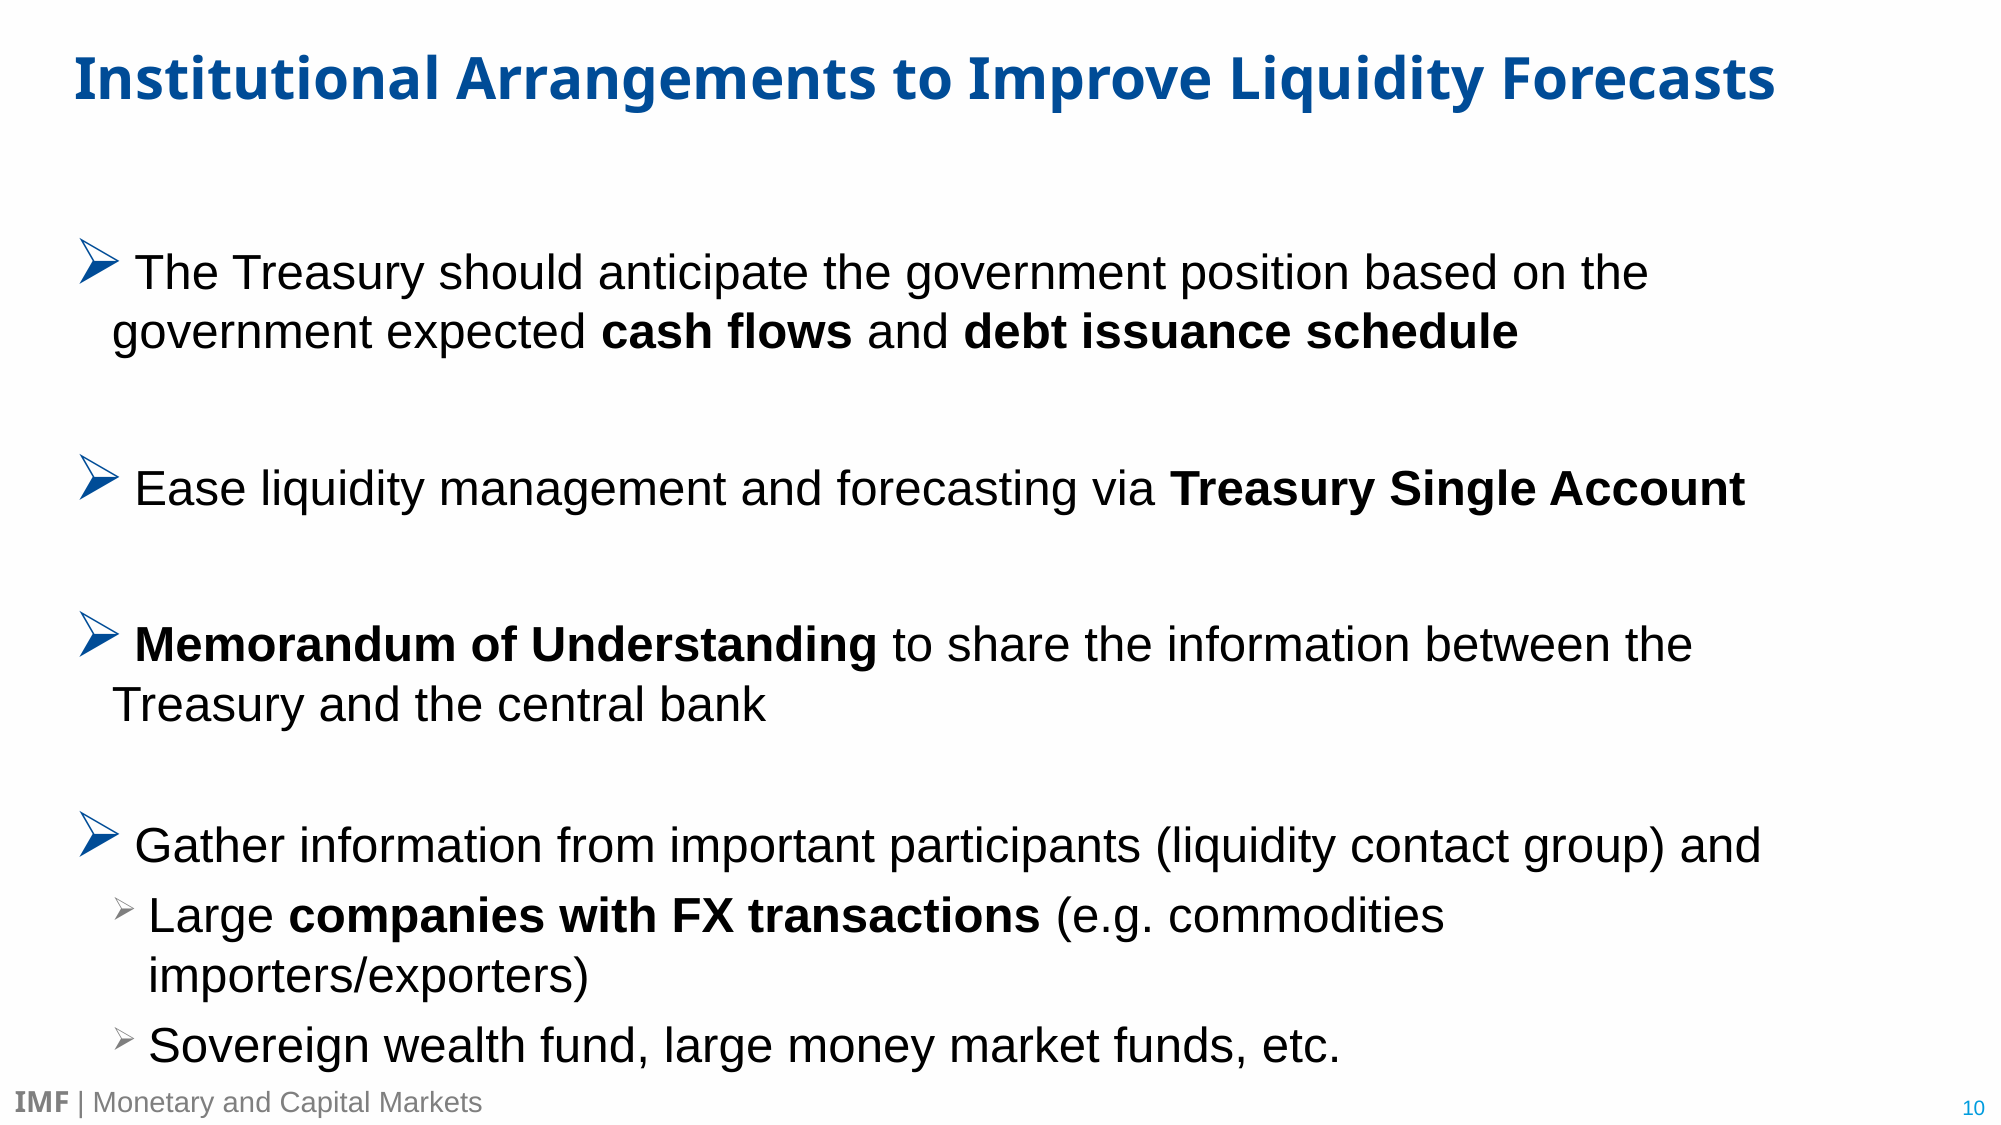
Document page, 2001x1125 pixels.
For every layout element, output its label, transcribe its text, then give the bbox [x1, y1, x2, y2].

list The Treasury should anticipate the government position based on the government expected cash flows and debt issuance schedule Ease liquidity management and forecasting via Treasury Single Account Memorandum of Understanding to share the information between the Treasury and the central bank Gather information from important participants (liquidity contact group) and Large companies with FX transactions (e.g. commodities importers/exporters) Sovereign wealth fund, large money market funds, etc. [74, 160, 1899, 1080]
title Institutional Arrangements to Improve Liquidity Forecasts [74, 0, 1946, 161]
